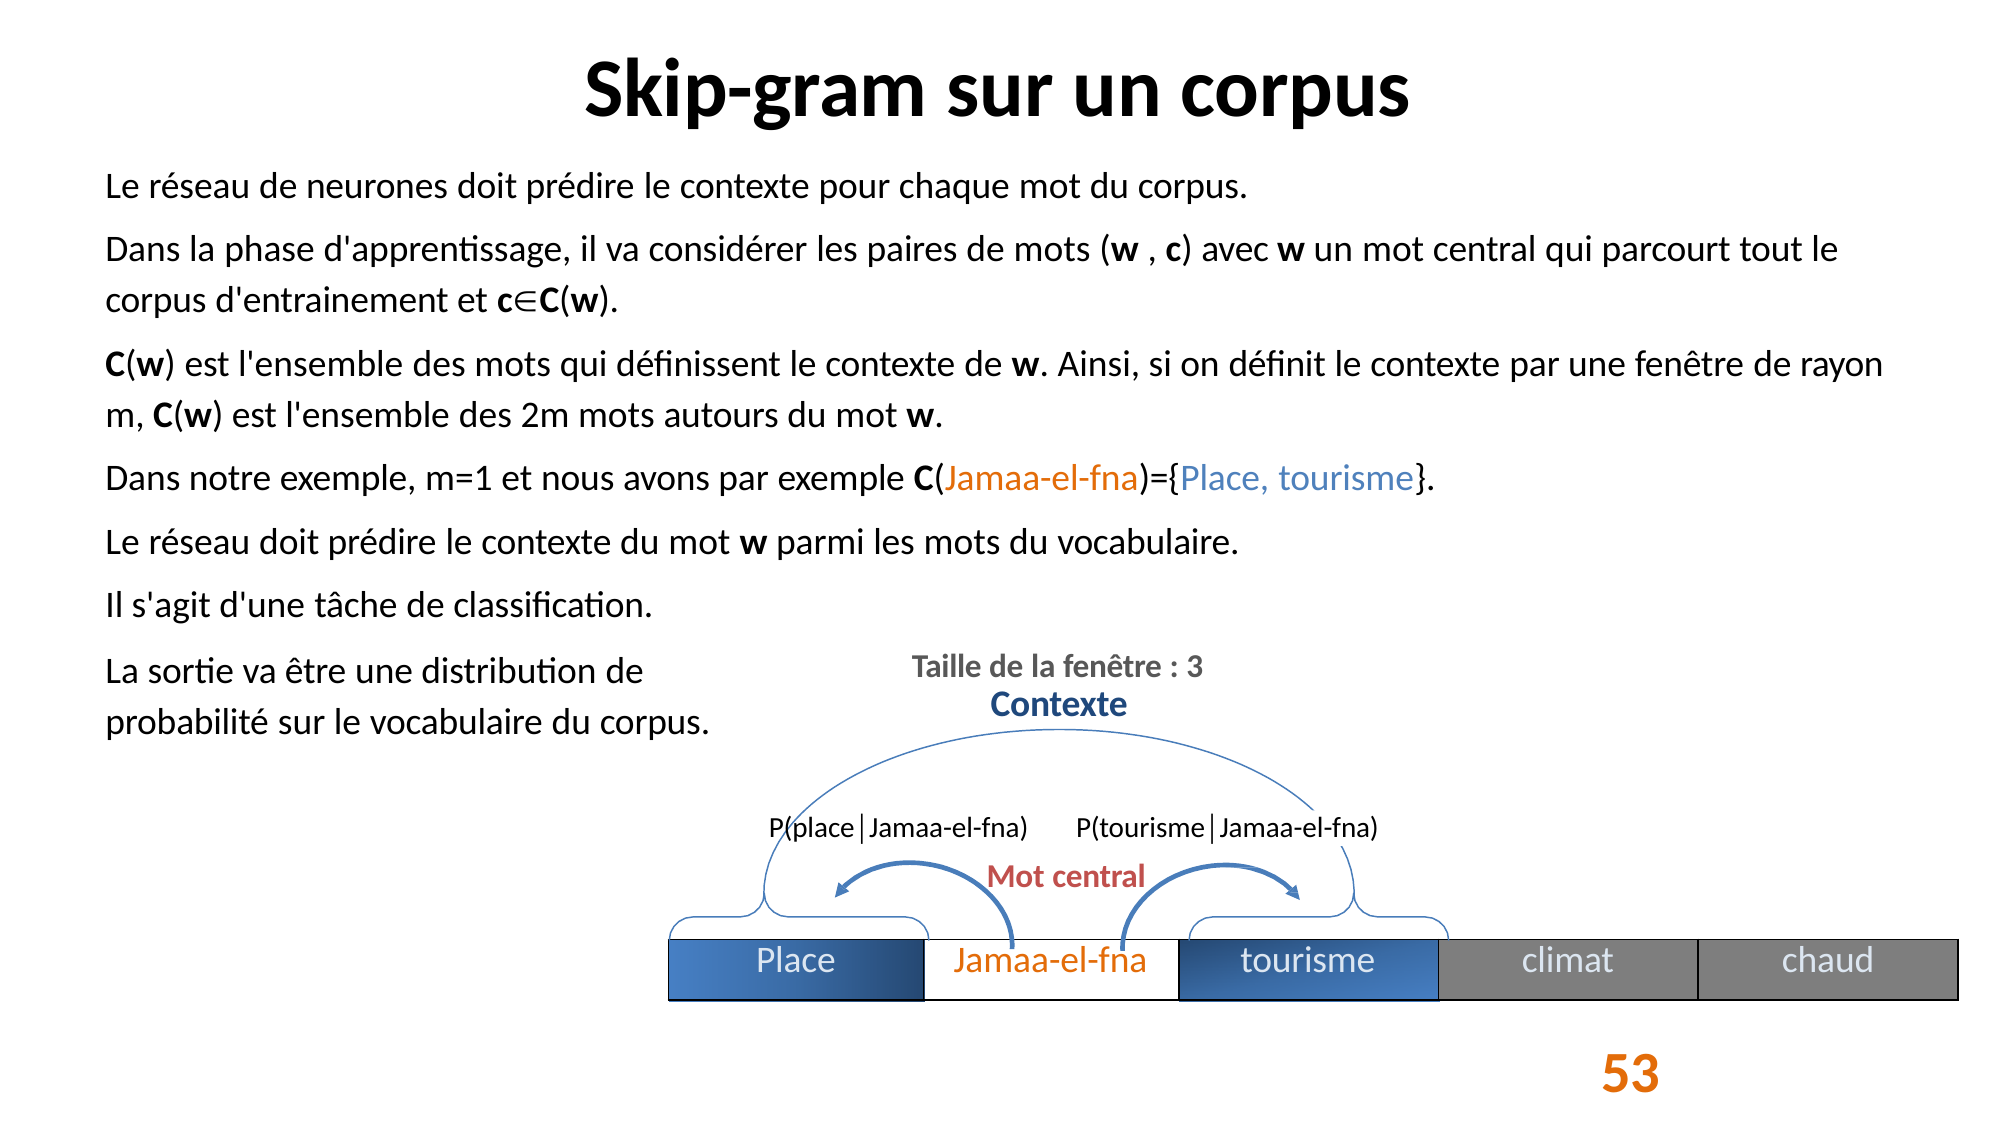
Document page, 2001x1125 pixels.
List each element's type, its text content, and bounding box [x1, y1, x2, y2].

text_box La sortie va être une distribution de probabilité sur le vocabulaire du corpus. [103, 638, 719, 742]
table_header climat [1444, 940, 1697, 999]
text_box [668, 728, 1450, 950]
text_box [669, 957, 1440, 1002]
slide_number 53 [1594, 1046, 1667, 1125]
text_box Le réseau de neurones doit prédire le contexte pour chaque mot du corpus. Dans la phase d'apprentissage, il va considérer les paires de mots (w , c) avec w un mot central qui parcourt tout le corpus d'entrainement et cC(w). C(w) est l'ensemble des mots qui définissent le contexte de w. Ainsi, si on définit le contexte par une fenêtre de rayon m, C(w) est l'ensemble des 2m mots autours du mot w. Dans notre exemple, m=1 et nous avons par exemple C(Jamaa-el-fna)={Place, tourisme}. Le réseau doit prédire le contexte du mot w parmi les mots du vocabulaire. Il s'agit d'une tâche de classification. [103, 140, 1898, 626]
text_box Taille de la fenêtre : 3 Contexte [908, 647, 1207, 724]
table_header chaud [1699, 940, 1957, 999]
title Skip-gram sur un corpus [582, 31, 1419, 222]
